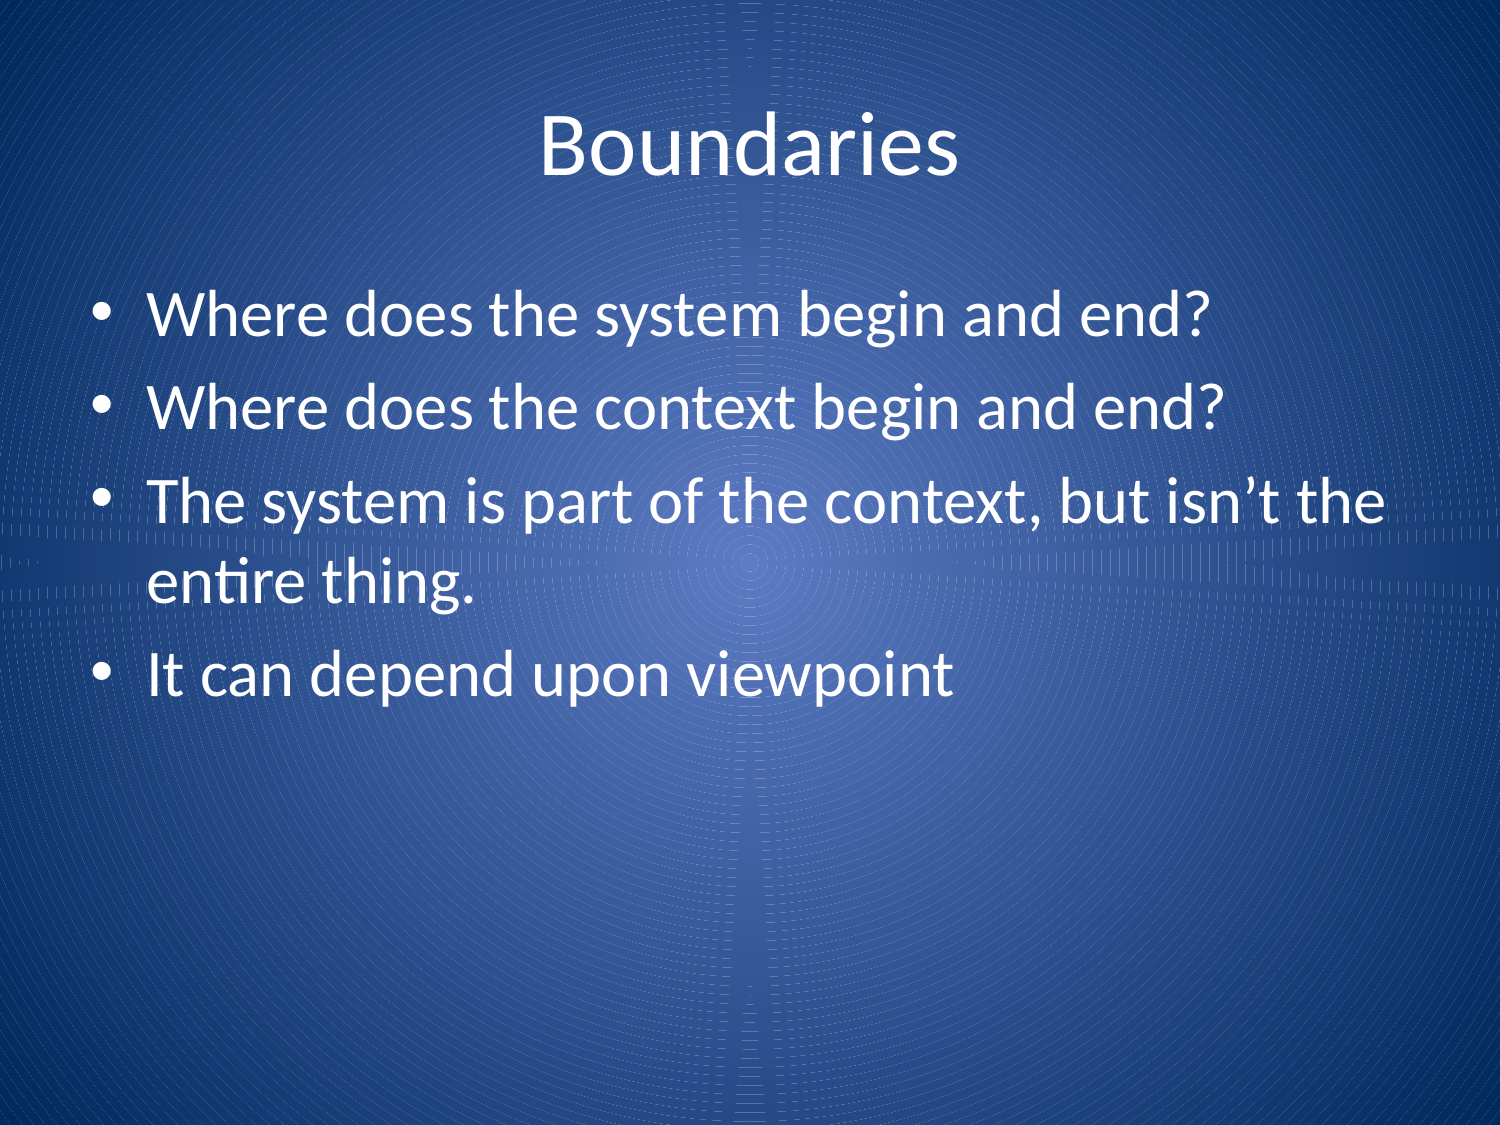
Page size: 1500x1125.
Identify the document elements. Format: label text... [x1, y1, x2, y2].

title Boundaries [75, 45, 1425, 233]
list Where does the system begin and end? Where does the context begin and end? The system is part of the context, but isn’t the entire thing. It can depend upon viewpoint [75, 262, 1425, 1005]
